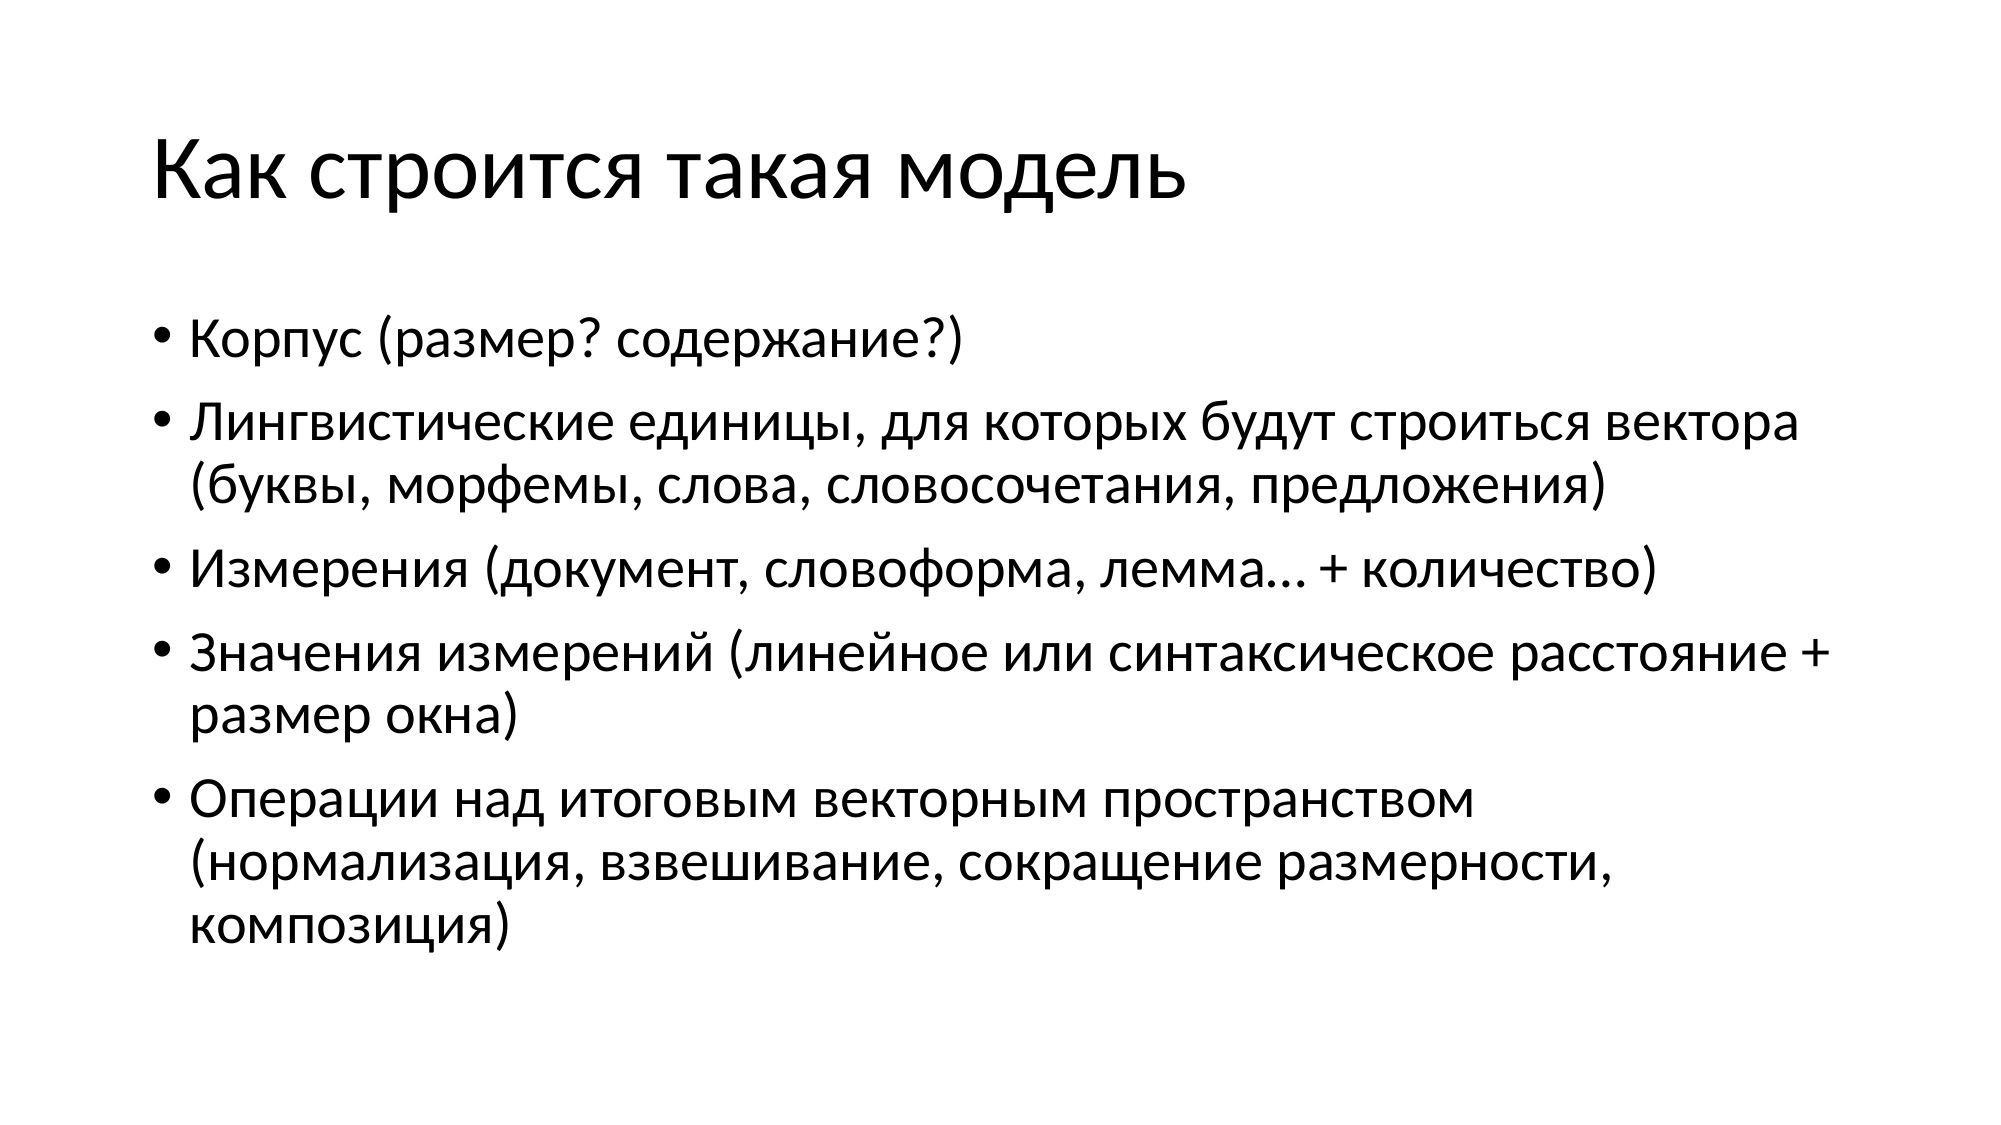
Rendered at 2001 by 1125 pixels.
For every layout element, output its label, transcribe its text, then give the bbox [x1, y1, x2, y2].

title Как строится такая модель [137, 59, 1863, 278]
list Корпус (размер? содержание?) Лингвистические единицы, для которых будут строиться вектора (буквы, морфемы, слова, словосочетания, предложения) Измерения (документ, словоформа, лемма… + количество) Значения измерений (линейное или синтаксическое расстояние + размер окна) Операции над итоговым векторным пространством (нормализация, взвешивание, сокращение размерности, композиция) [137, 299, 1863, 1014]
